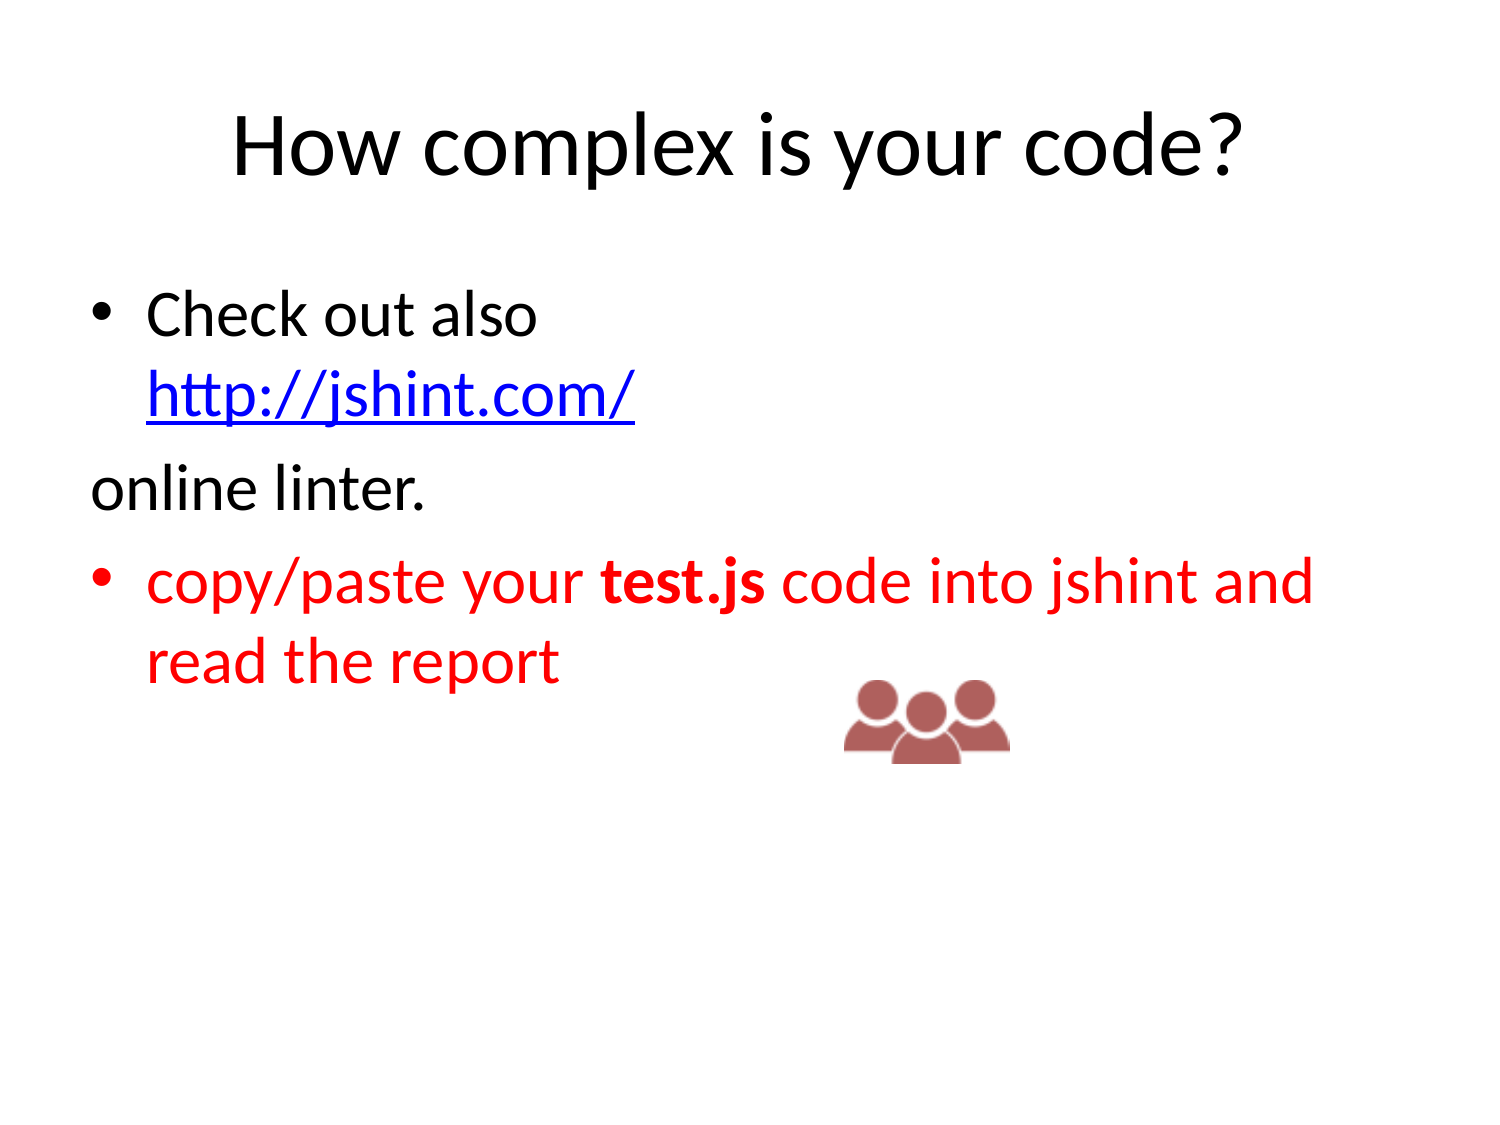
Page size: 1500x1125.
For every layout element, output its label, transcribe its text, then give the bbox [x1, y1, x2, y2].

list Check out also http://jshint.com/ online linter. copy/paste your test.js code into jshint and read the report [75, 262, 1425, 1005]
picture [844, 680, 1010, 765]
title How complex is your code? [75, 45, 1425, 233]
